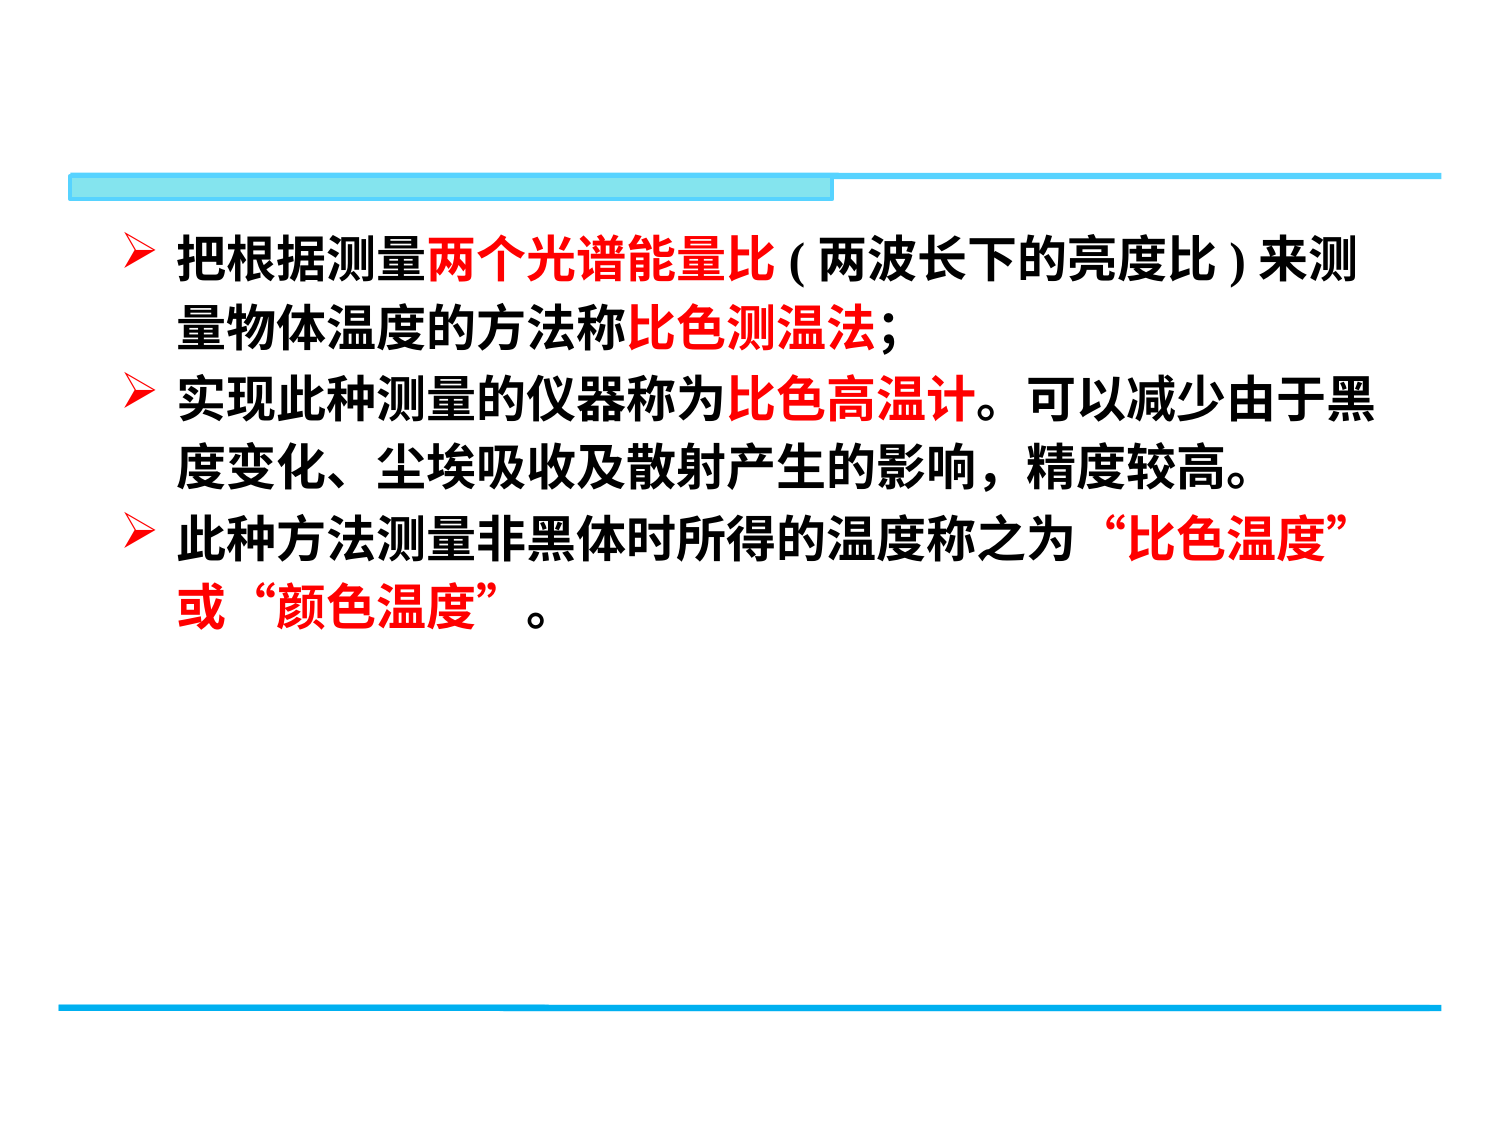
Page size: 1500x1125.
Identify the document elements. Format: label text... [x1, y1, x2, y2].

list 把根据测量两个光谱能量比(两波长下的亮度比)来测量物体温度的方法称比色测温法； 实现此种测量的仪器称为比色高温计。可以减少由于黑度变化、尘埃吸收及散射产生的影响，精度较高。 此种方法测量非黑体时所得的温度称之为“比色温度”或“颜色温度”。 [105, 210, 1395, 911]
